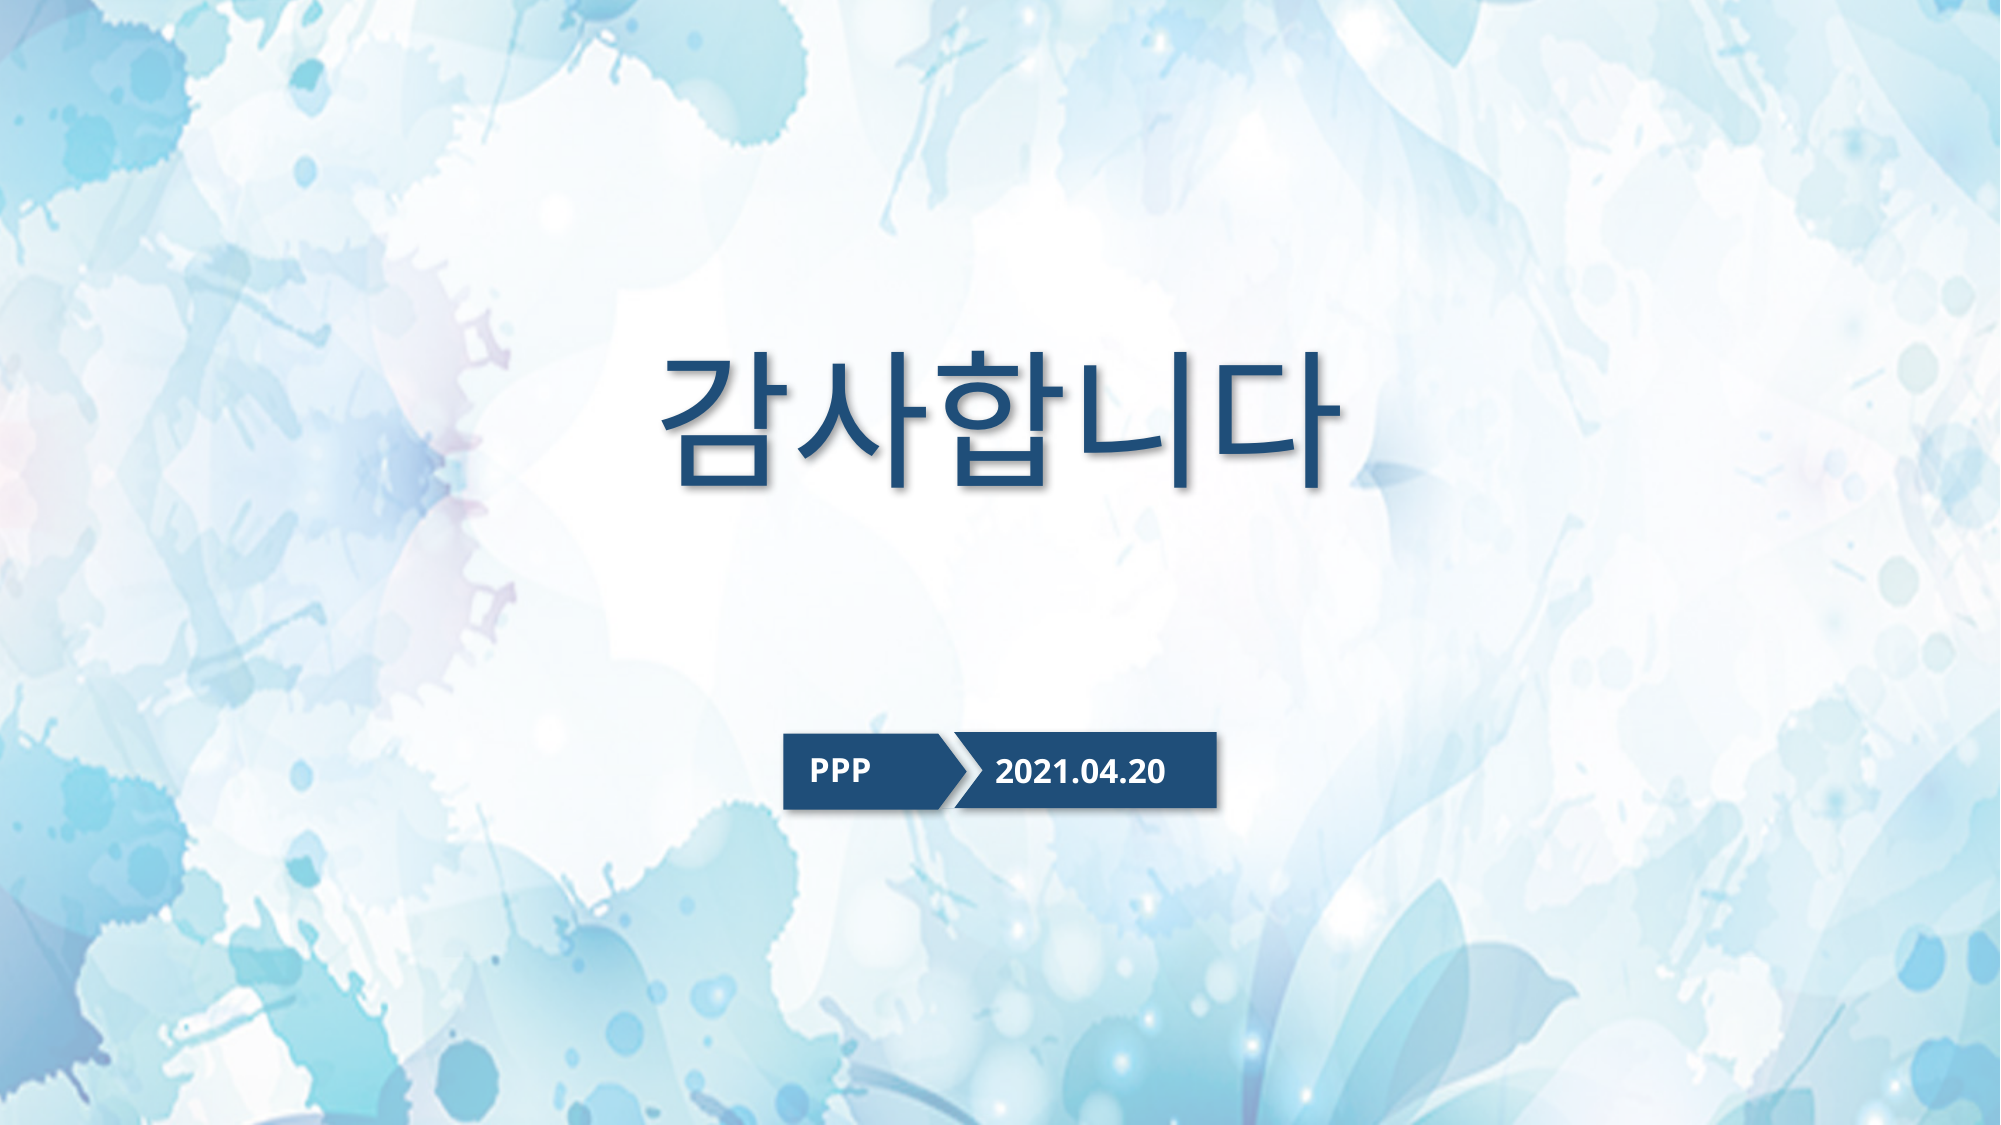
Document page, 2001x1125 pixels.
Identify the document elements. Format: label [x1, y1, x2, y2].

text_box [783, 732, 1217, 810]
picture [0, 0, 2000, 1125]
